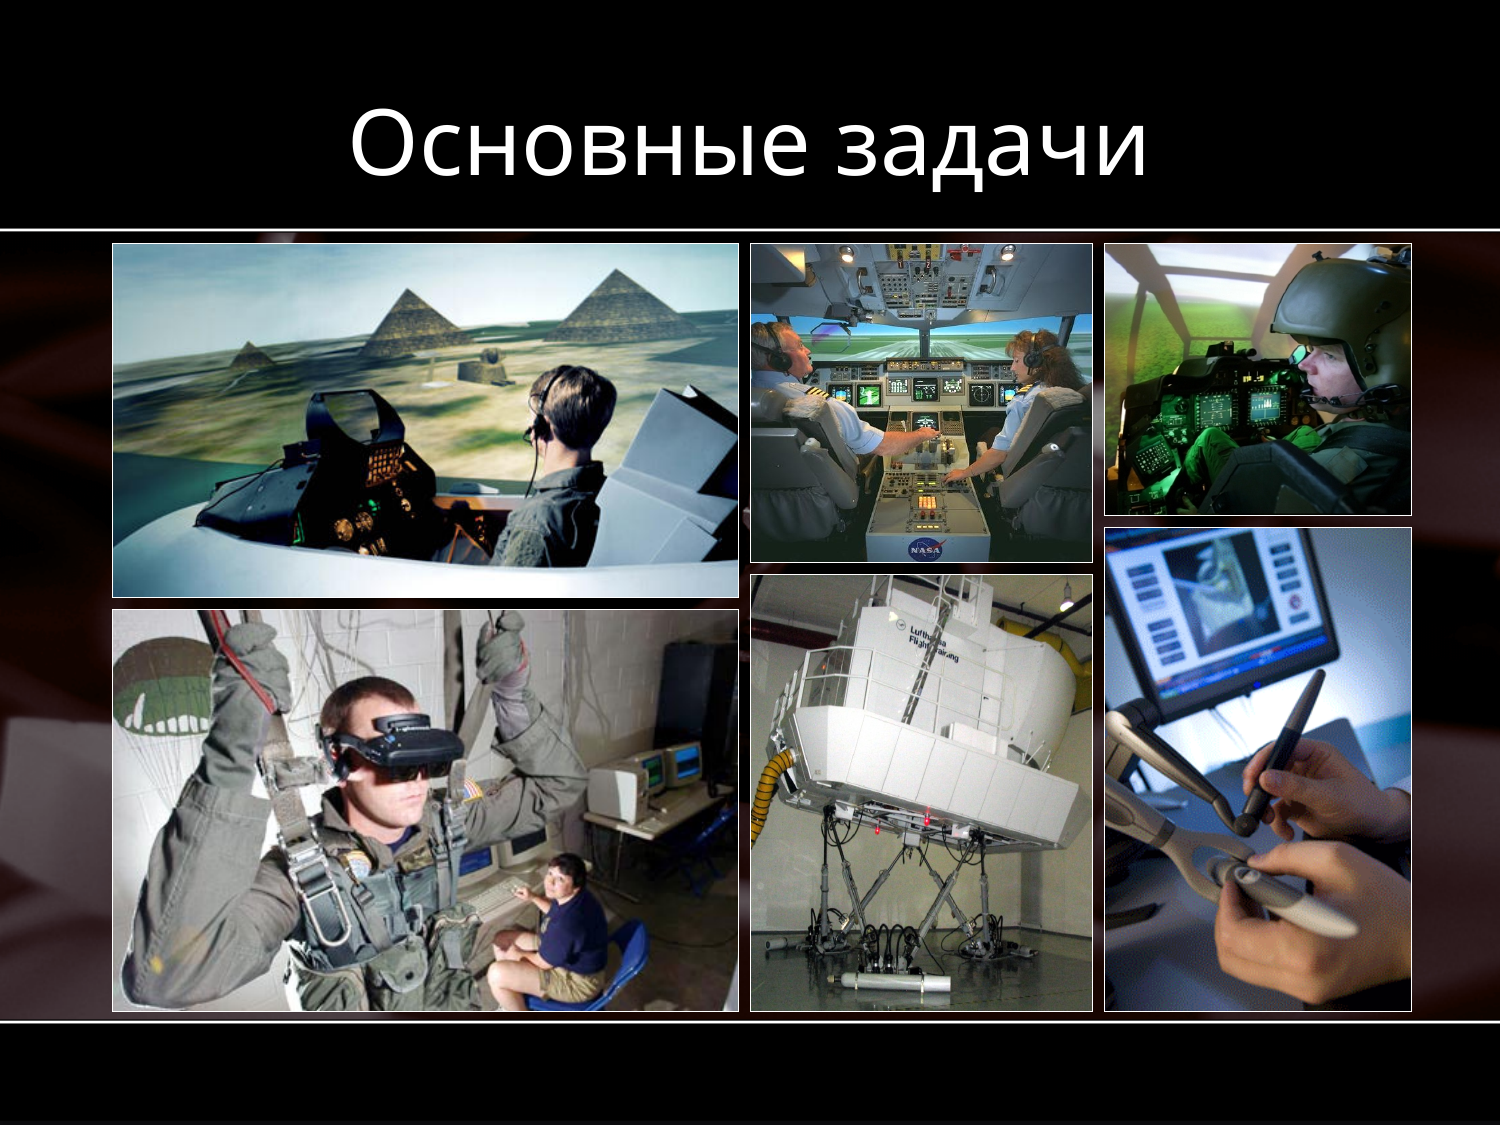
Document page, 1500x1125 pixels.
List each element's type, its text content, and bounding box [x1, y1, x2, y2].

picture [0, 0, 1500, 1125]
title Основные задачи [75, 45, 1425, 233]
